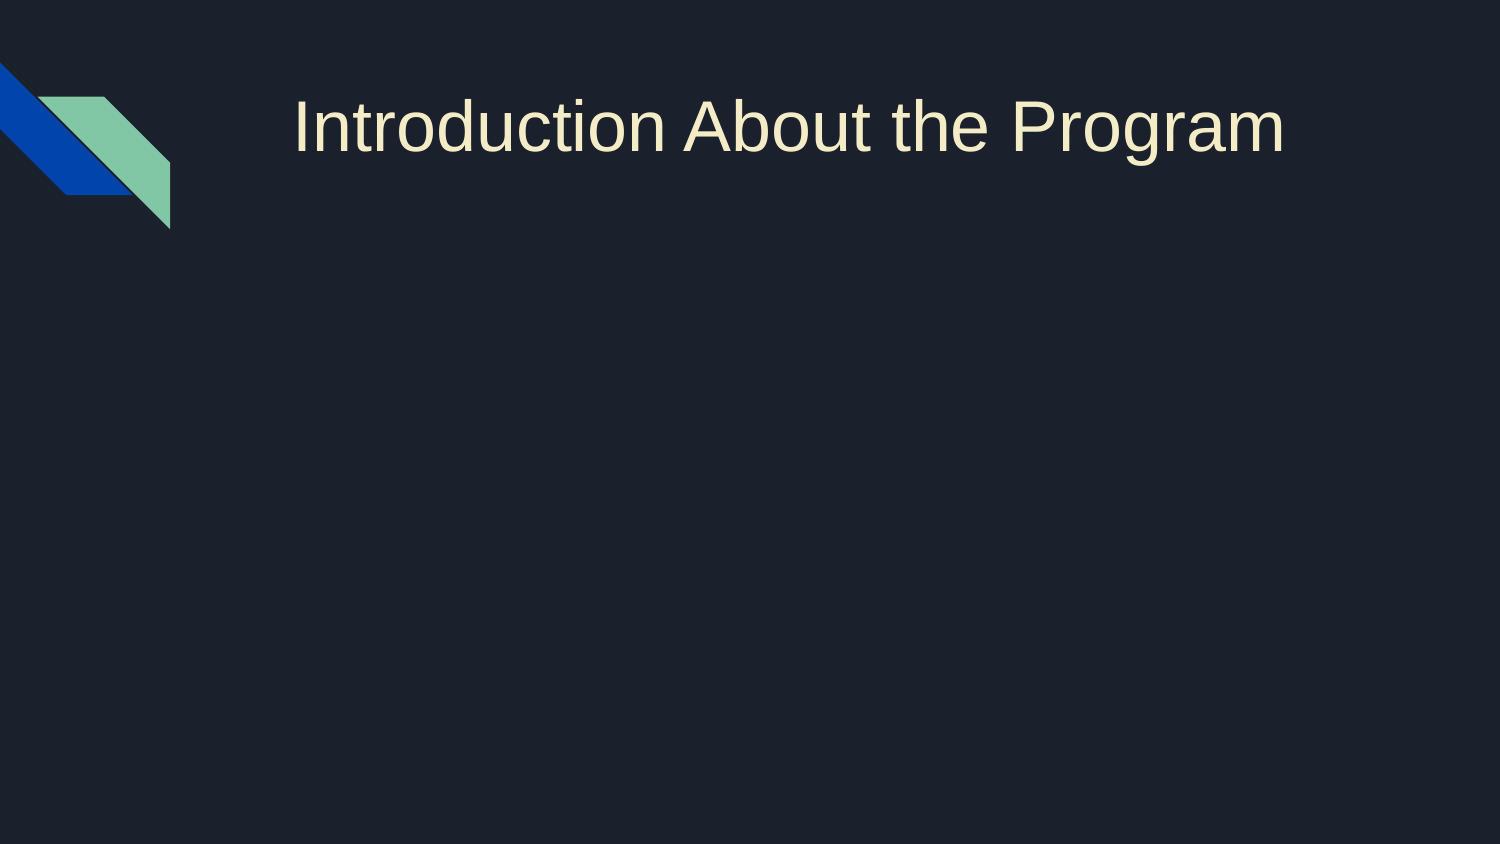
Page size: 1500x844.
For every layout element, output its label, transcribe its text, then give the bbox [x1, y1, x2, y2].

title Introduction About the Program [212, 64, 1368, 215]
